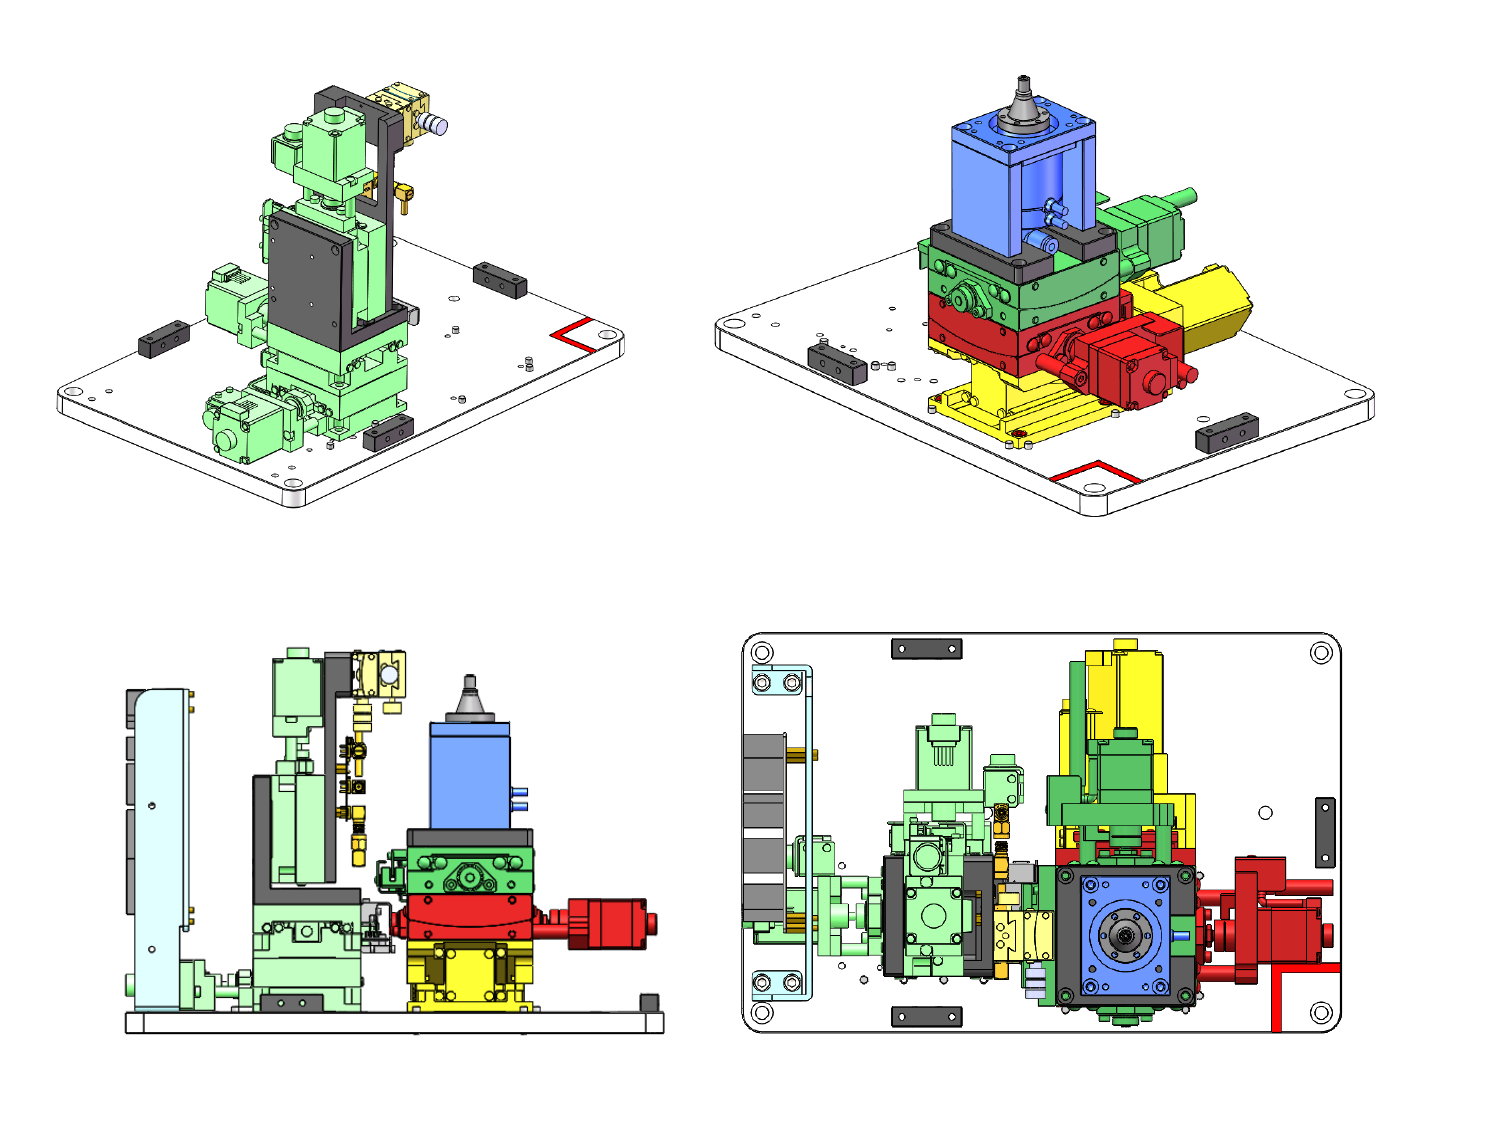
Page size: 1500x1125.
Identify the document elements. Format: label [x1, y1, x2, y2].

picture [693, 37, 1407, 534]
picture [25, 58, 654, 514]
picture [25, 552, 1368, 1099]
